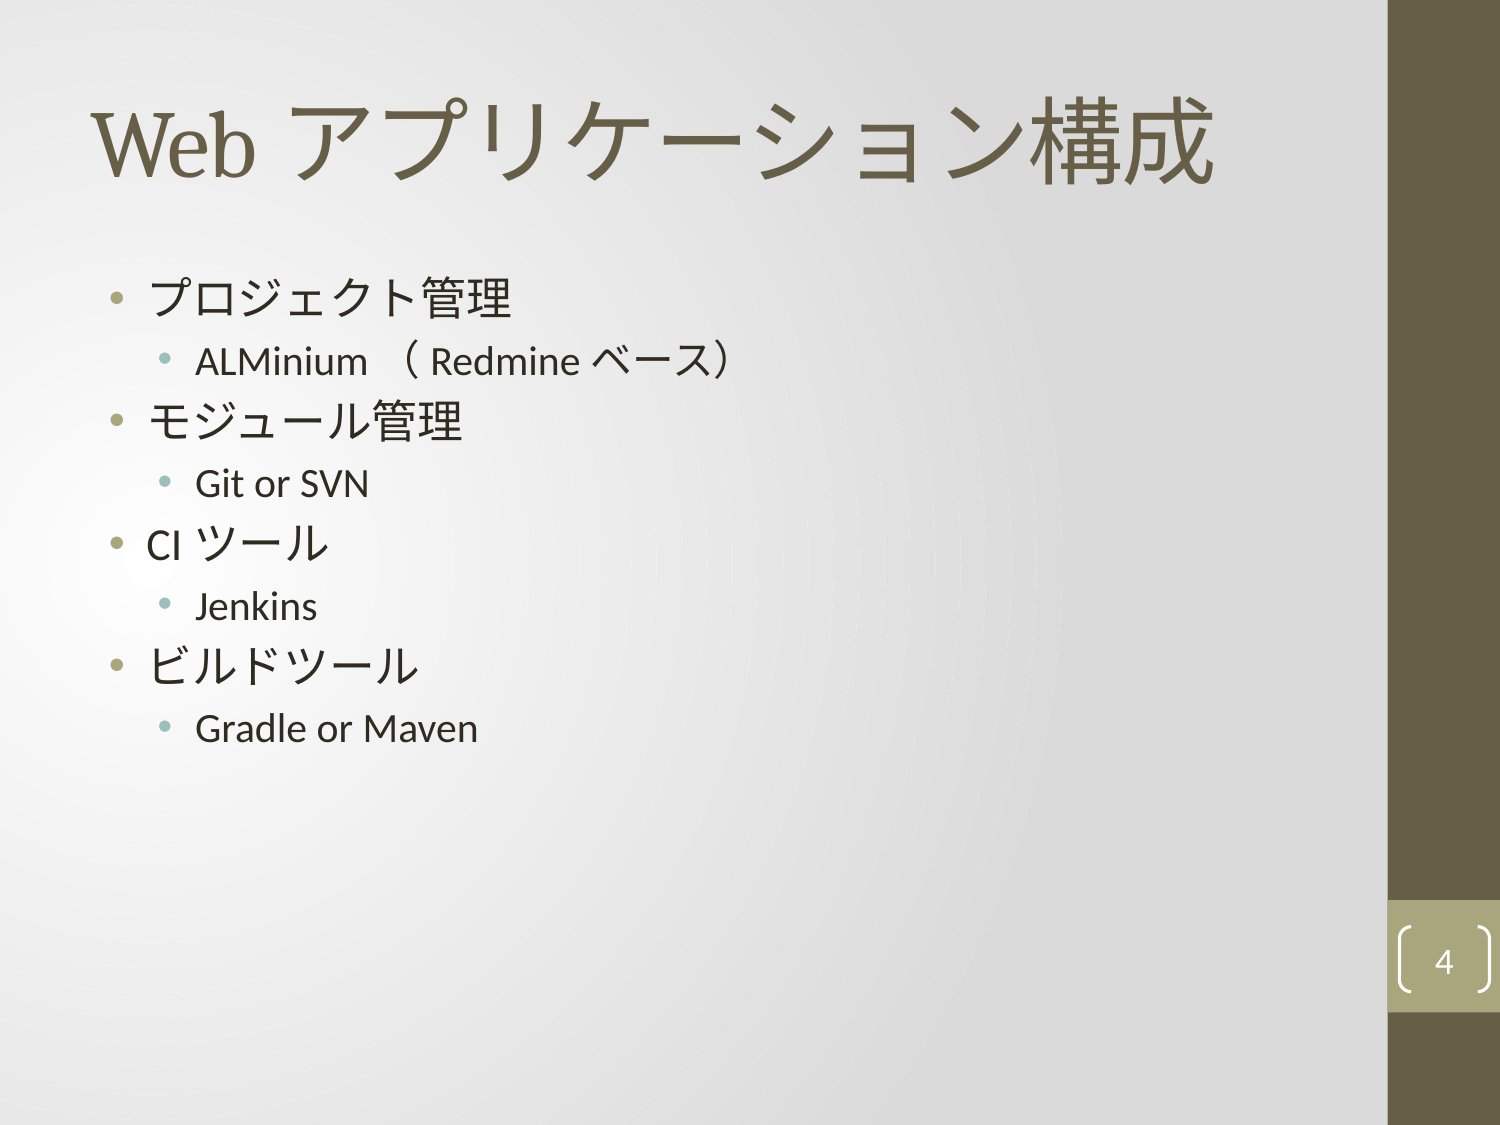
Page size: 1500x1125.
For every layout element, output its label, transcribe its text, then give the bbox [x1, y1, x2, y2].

list プロジェクト管理 ALMinium（Redmineベース） モジュール管理 Git or SVN CIツール Jenkins ビルドツール Gradle or Maven [75, 262, 1325, 1050]
title Webアプリケーション構成 [75, 45, 1325, 233]
slide_number 4 [1397, 925, 1492, 994]
